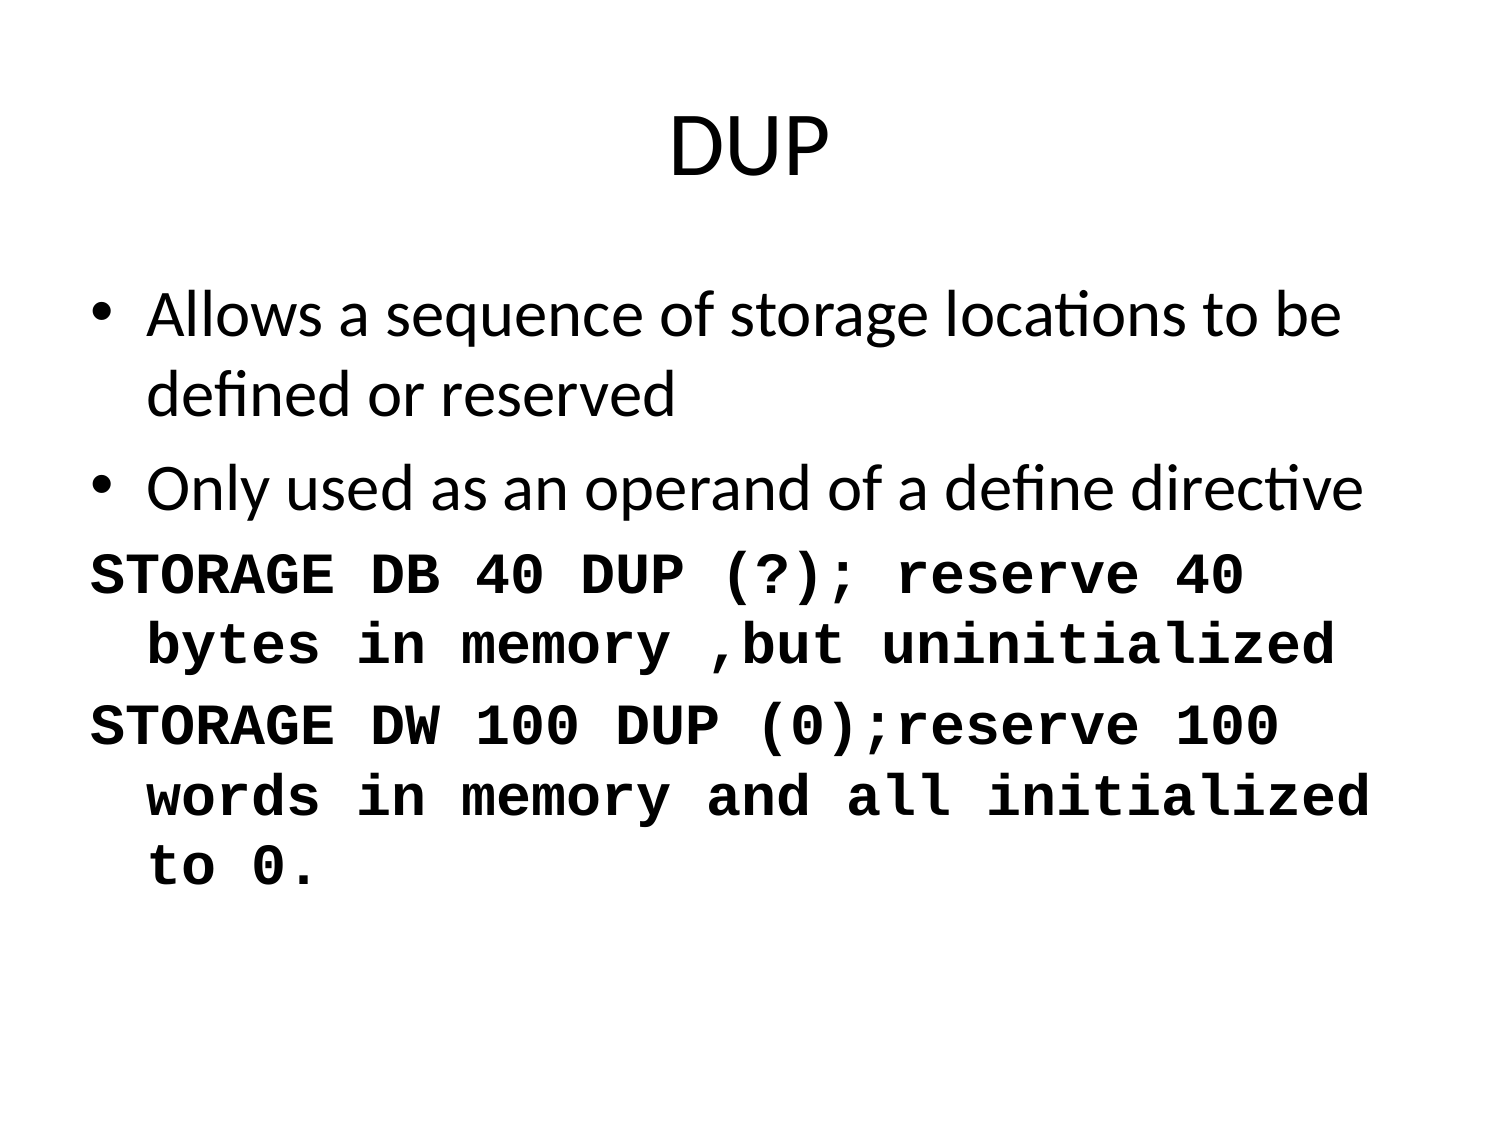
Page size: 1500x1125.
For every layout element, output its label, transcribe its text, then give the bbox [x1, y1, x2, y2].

list Allows a sequence of storage locations to be defined or reserved Only used as an operand of a define directive STORAGE DB 40 DUP (?); reserve 40 bytes in memory ,but uninitialized STORAGE DW 100 DUP (0);reserve 100 words in memory and all initialized to 0. [75, 262, 1425, 1005]
title DUP [75, 45, 1425, 233]
